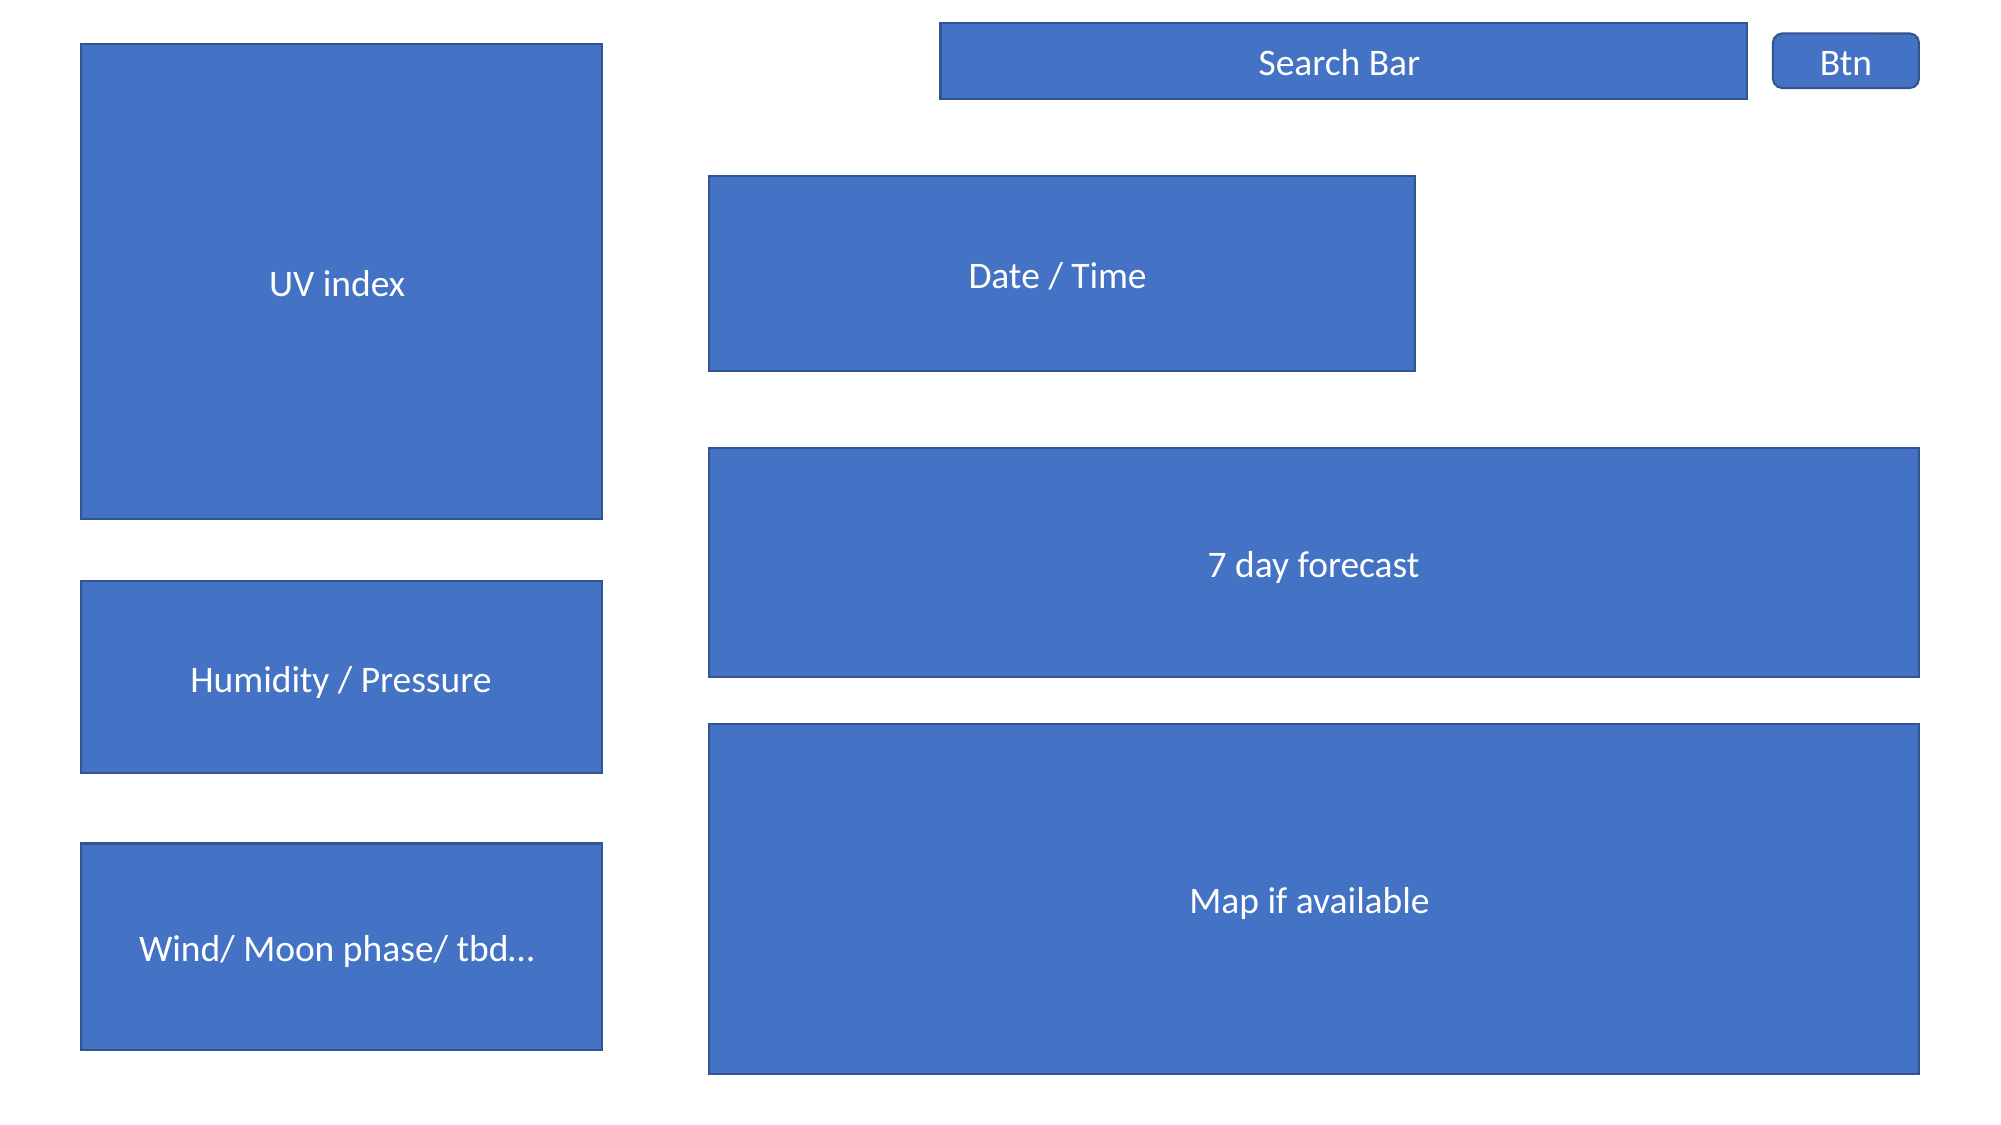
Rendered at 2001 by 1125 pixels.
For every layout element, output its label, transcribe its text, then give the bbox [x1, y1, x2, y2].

text_box Humidity / Pressure [80, 580, 603, 774]
text_box 7 day forecast [708, 447, 1920, 678]
text_box Wind/ Moon phase/ tbd… [80, 842, 603, 1051]
text_box Search Bar [939, 22, 1748, 100]
text_box UV index [80, 43, 603, 520]
text_box Date / Time [708, 175, 1416, 372]
text_box Map if available [708, 723, 1920, 1075]
text_box Search Btn [1771, 32, 1920, 90]
